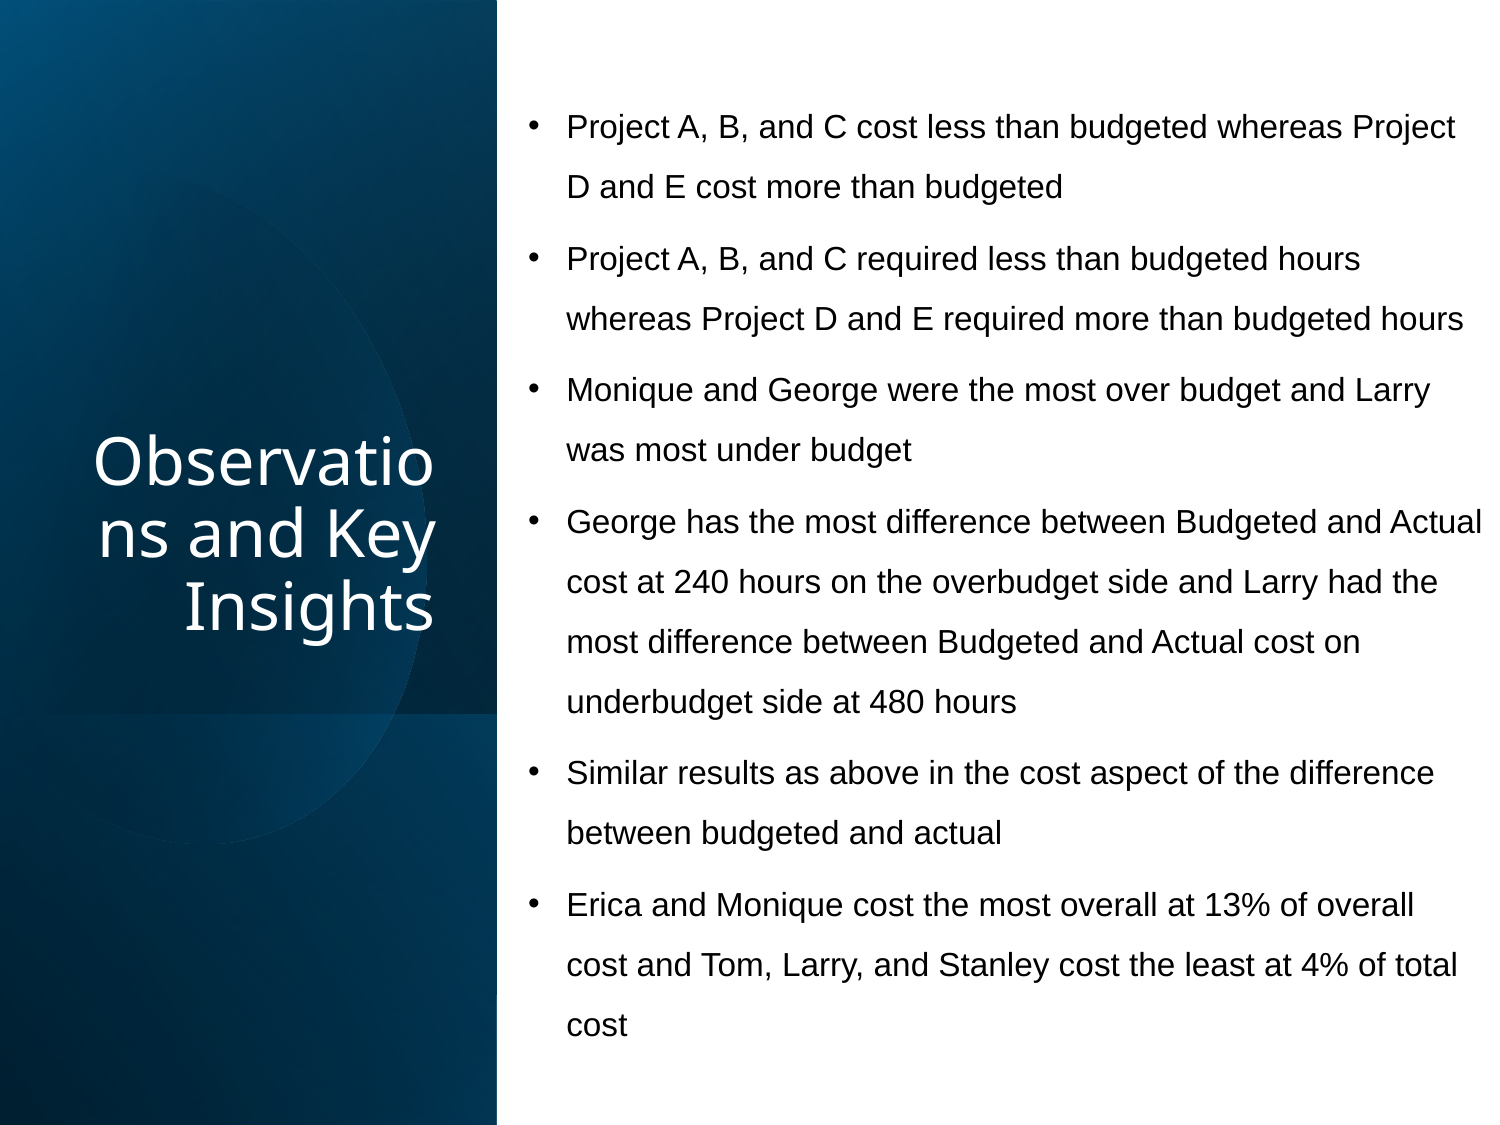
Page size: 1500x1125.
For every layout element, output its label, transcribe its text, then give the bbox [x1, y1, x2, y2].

text_box Project A, B, and C cost less than budgeted whereas Project D and E cost more than budgeted Project A, B, and C required less than budgeted hours whereas Project D and E required more than budgeted hours Monique and George were the most over budget and Larry was most under budget George has the most difference between Budgeted and Actual cost at 240 hours on the overbudget side and Larry had the most difference between Budgeted and Actual cost on underbudget side at 480 hours Similar results as above in the cost aspect of the difference between budgeted and actual Erica and Monique cost the most overall at 13% of overall cost and Tom, Larry, and Stanley cost the least at 4% of total cost [503, 55, 1500, 1073]
text_box [498, 0, 1500, 1125]
text_box [0, 0, 498, 1124]
title Observations and Key Insights [57, 96, 452, 652]
